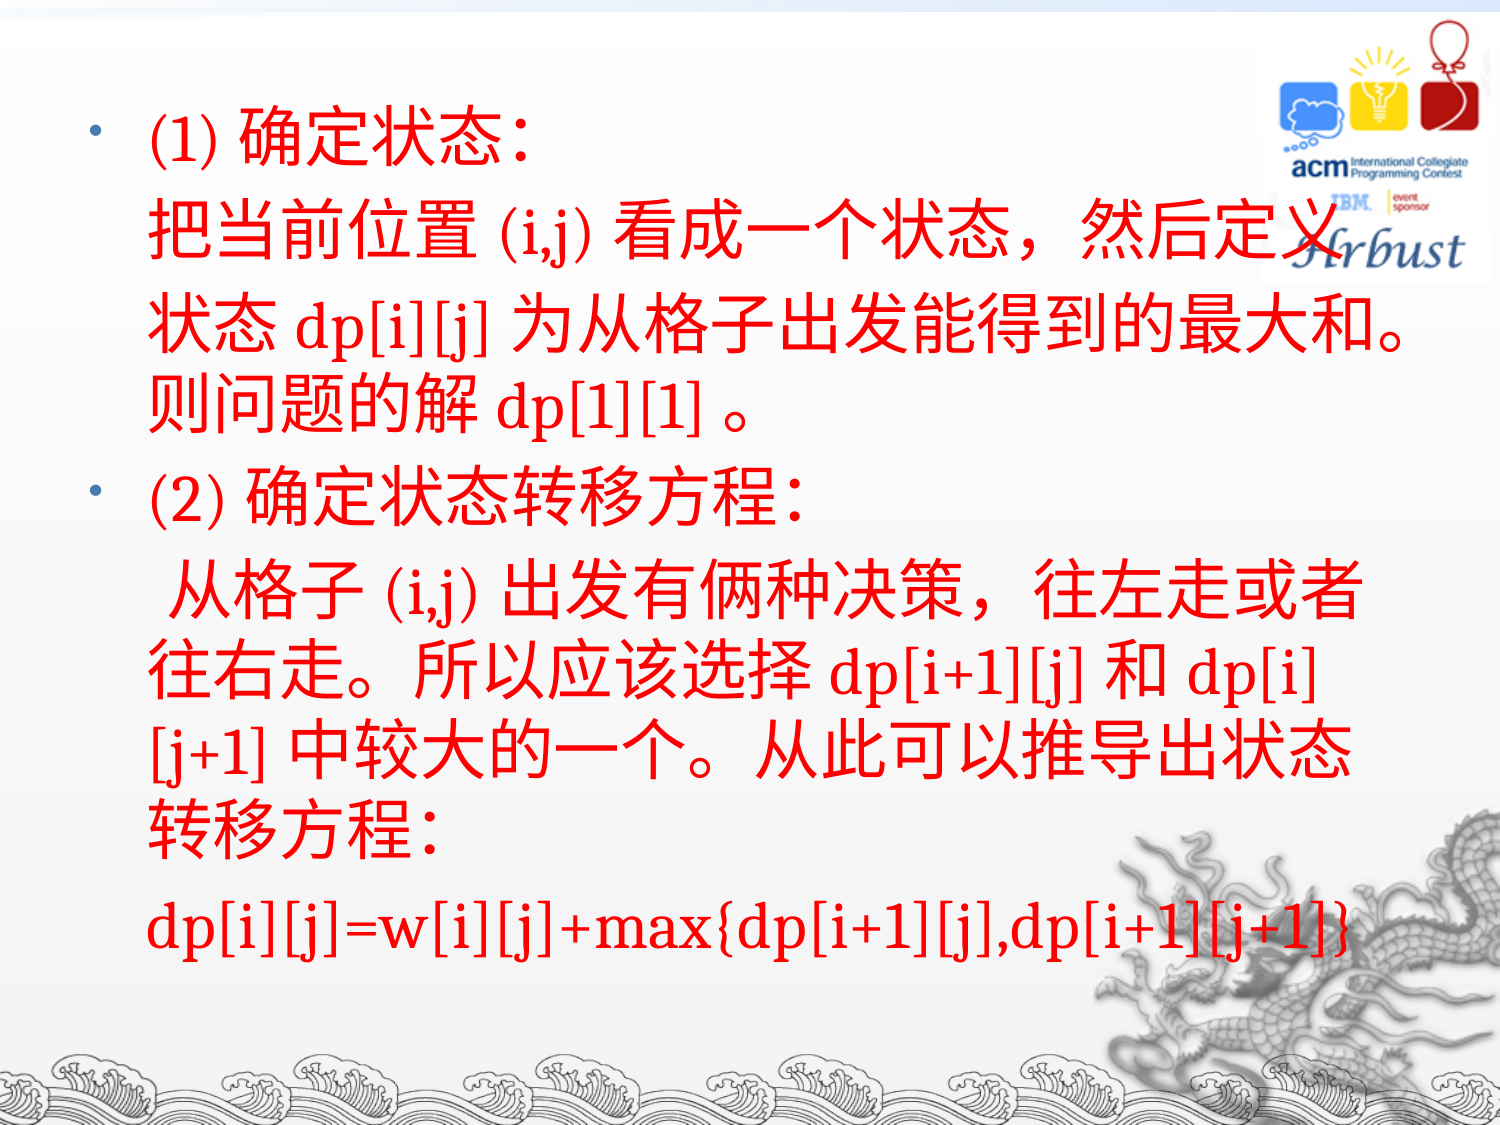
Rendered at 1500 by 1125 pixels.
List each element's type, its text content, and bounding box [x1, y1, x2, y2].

picture [1261, 11, 1492, 284]
list (1)确定状态： 把当前位置(i,j)看成一个状态，然后定义 状态dp[i][j]为从格子出发能得到的最大和。则问题的解dp[1][1]。 (2)确定状态转移方程： 从格子(i,j)出发有俩种决策，往左走或者往右走。所以应该选择dp[i+1][j]和dp[i][j+1]中较大的一个。从此可以推导出状态转移方程： dp[i][j]=w[i][j]+max{dp[i+1][j],dp[i+1][j+1]} [74, 87, 1426, 1006]
